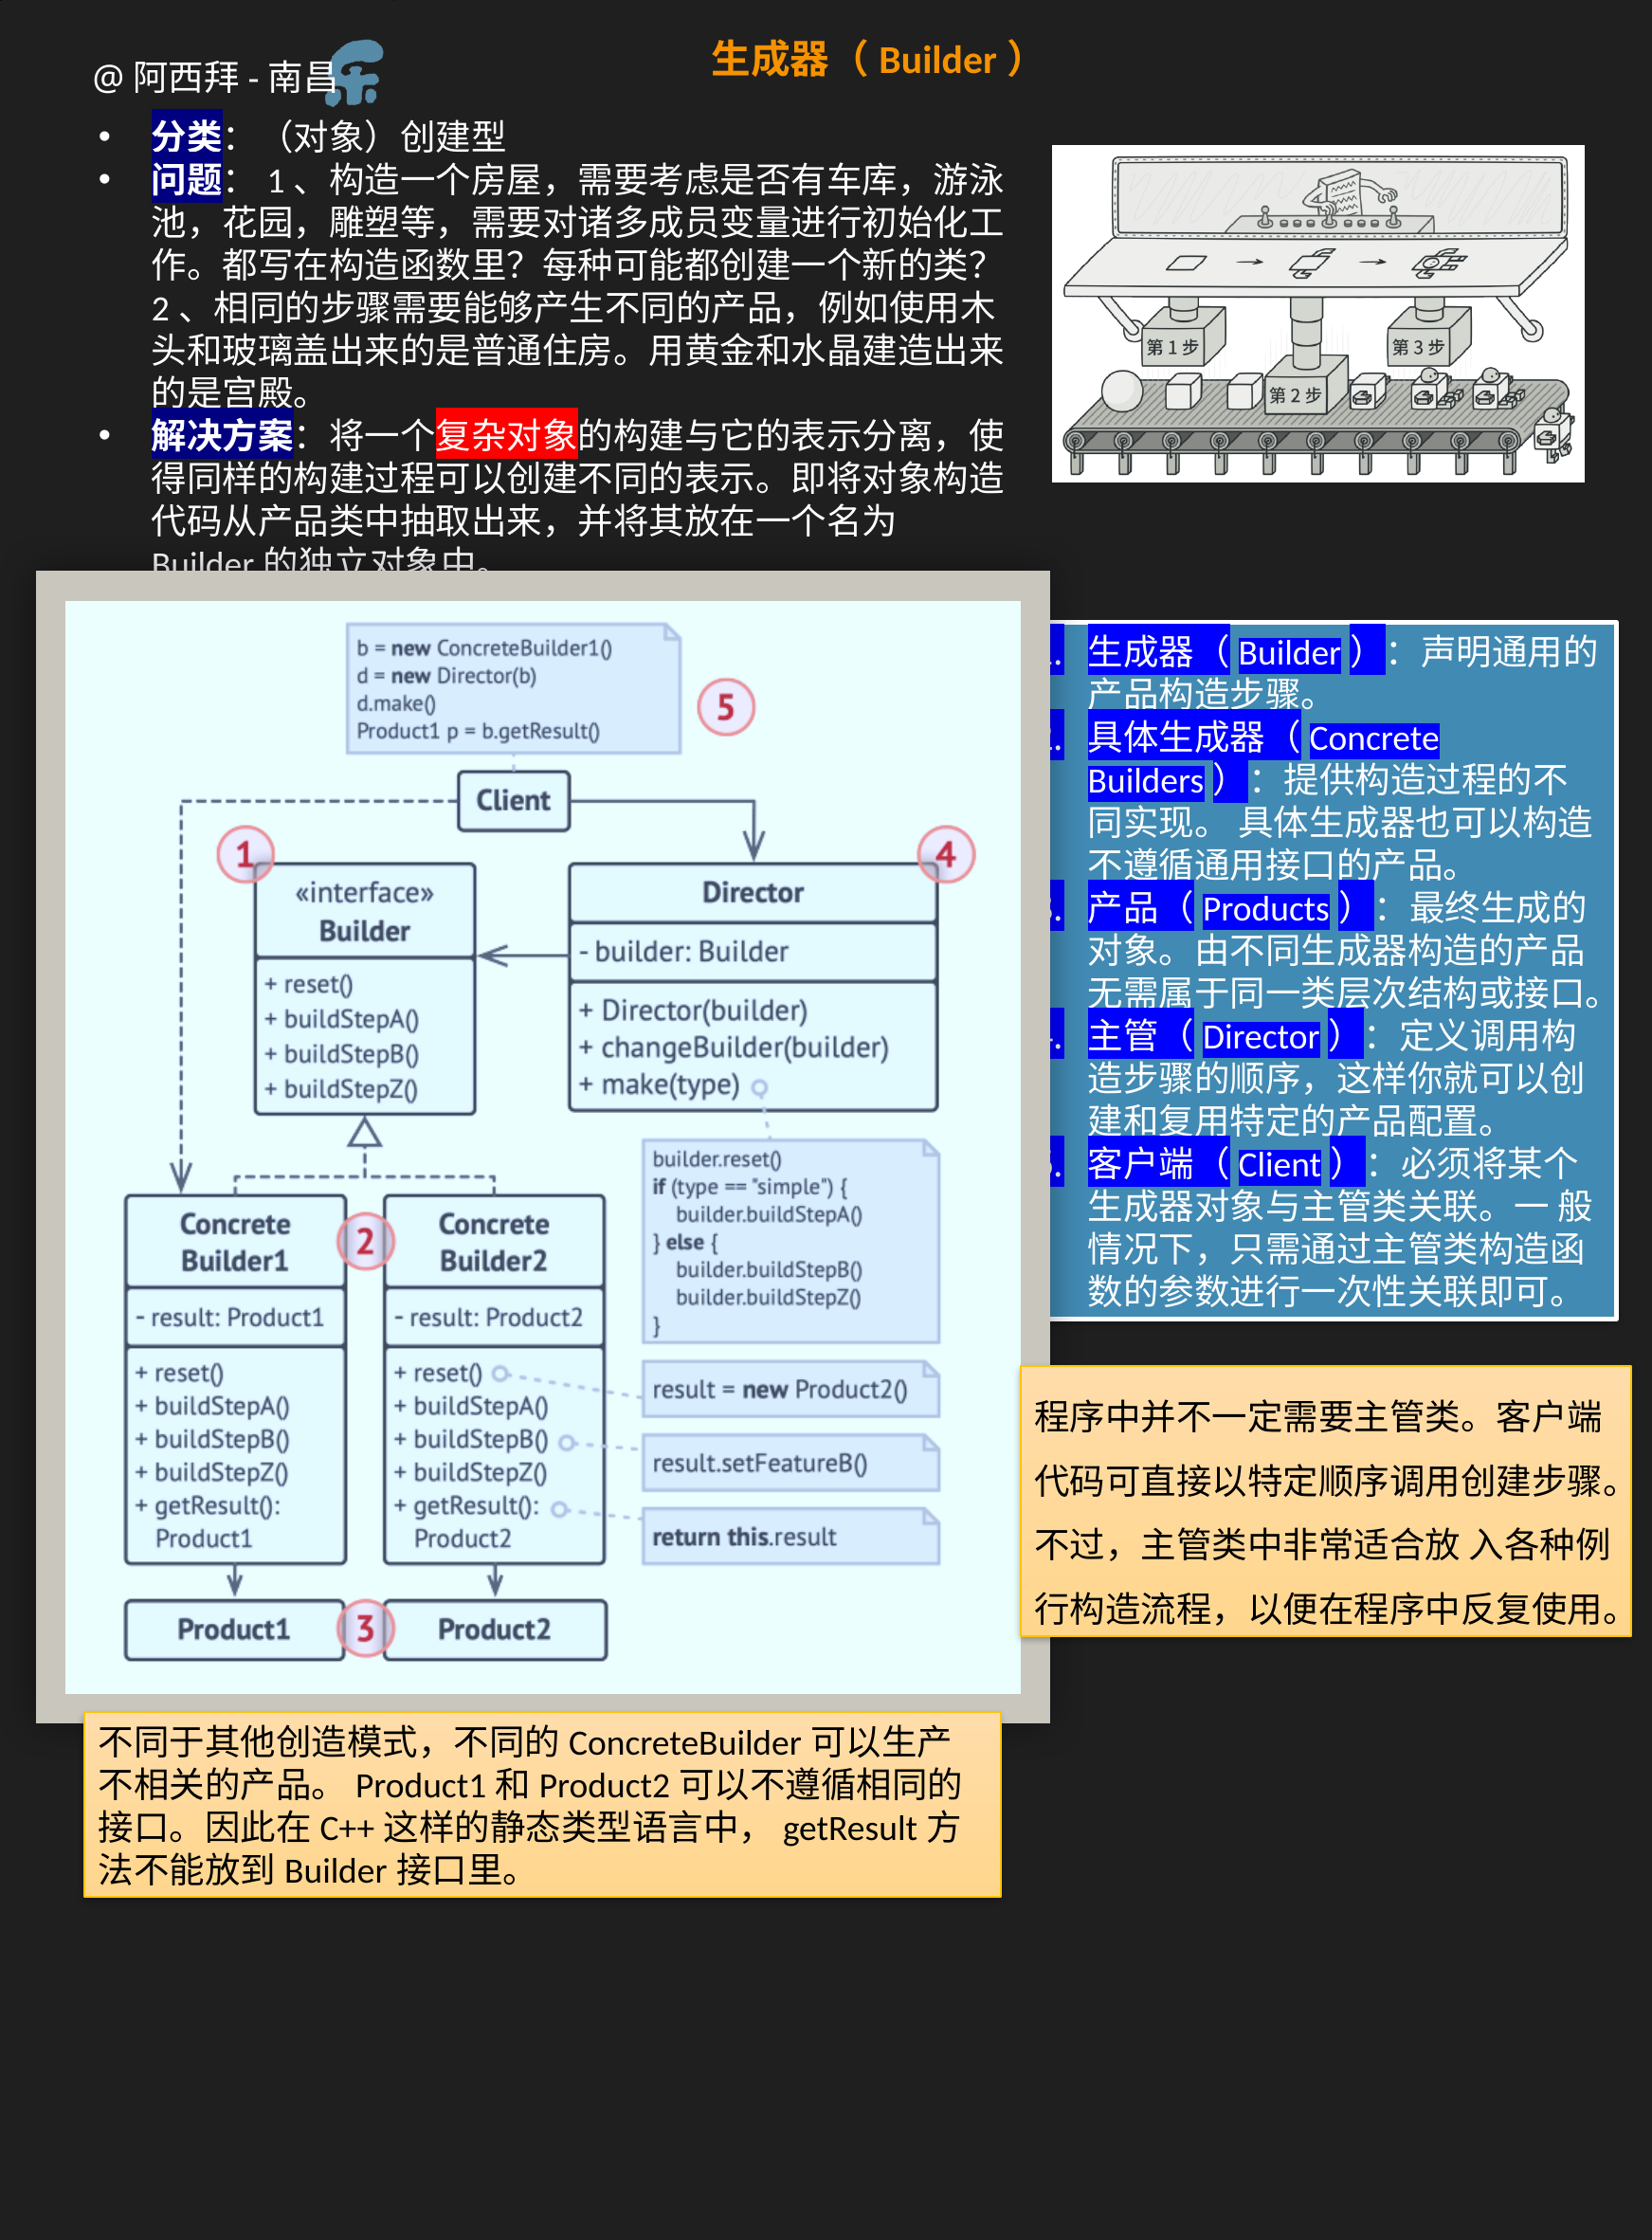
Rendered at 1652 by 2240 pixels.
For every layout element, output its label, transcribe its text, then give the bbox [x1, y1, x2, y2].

text_box 分类：（对象）创建型 问题：1、构造一个房屋，需要考虑是否有车库，游泳池，花园，雕塑等，需要对诸多成员变量进行初始化工作。都写在构造函数里？每种可能都创建一个新的类？2、相同的步骤需要能够产生不同的产品，例如使用木头和玻璃盖出来的是普通住房。用黄金和水晶建造出来的是宫殿。 解决方案：将一个复杂对象的构建与它的表示分离，使得同样的构建过程可以创建不同的表示。即将对象构造代码从产品类中抽取出来，并将其放在一个名为Builder的独立对象中。 [84, 107, 1021, 544]
text_box 生成器（Builder） [697, 26, 1061, 88]
text_box 程序中并不一定需要主管类。客户端代码可直接以特定顺序调用创建步骤。不过，主管类中非常适合放 入各种例行构造流程，以便在程序中反复使用。 [1026, 1365, 1632, 1637]
picture [0, 0, 1652, 2240]
text_box 生成器（Builder）：声明通用的产品构造步骤。 具体生成器（Concrete Builders）：提供构造过程的不同实现。 具体生成器也可以构造不遵循通用接口的产品。 产品（Products）：最终生成的对象。由不同生成器构造的产品无需属于同一类层次结构或接口。 主管（Director）：定义调用构造步骤的顺序，这样你就可以创建和复用特定的产品配置。 客户端（Client）：必须将某个生成器对象与主管类关联。一 般情况下，只需通过主管类构造函数的参数进行一次性关联即可。 [1075, 620, 1619, 1321]
text_box 不同于其他创造模式，不同的ConcreteBuilder可以生产不相关的产品。Product1和Product2可以不遵循相同的接口。因此在C++这样的静态类型语言中，getResult方法不能放到Builder接口里。 [83, 1711, 1002, 1898]
